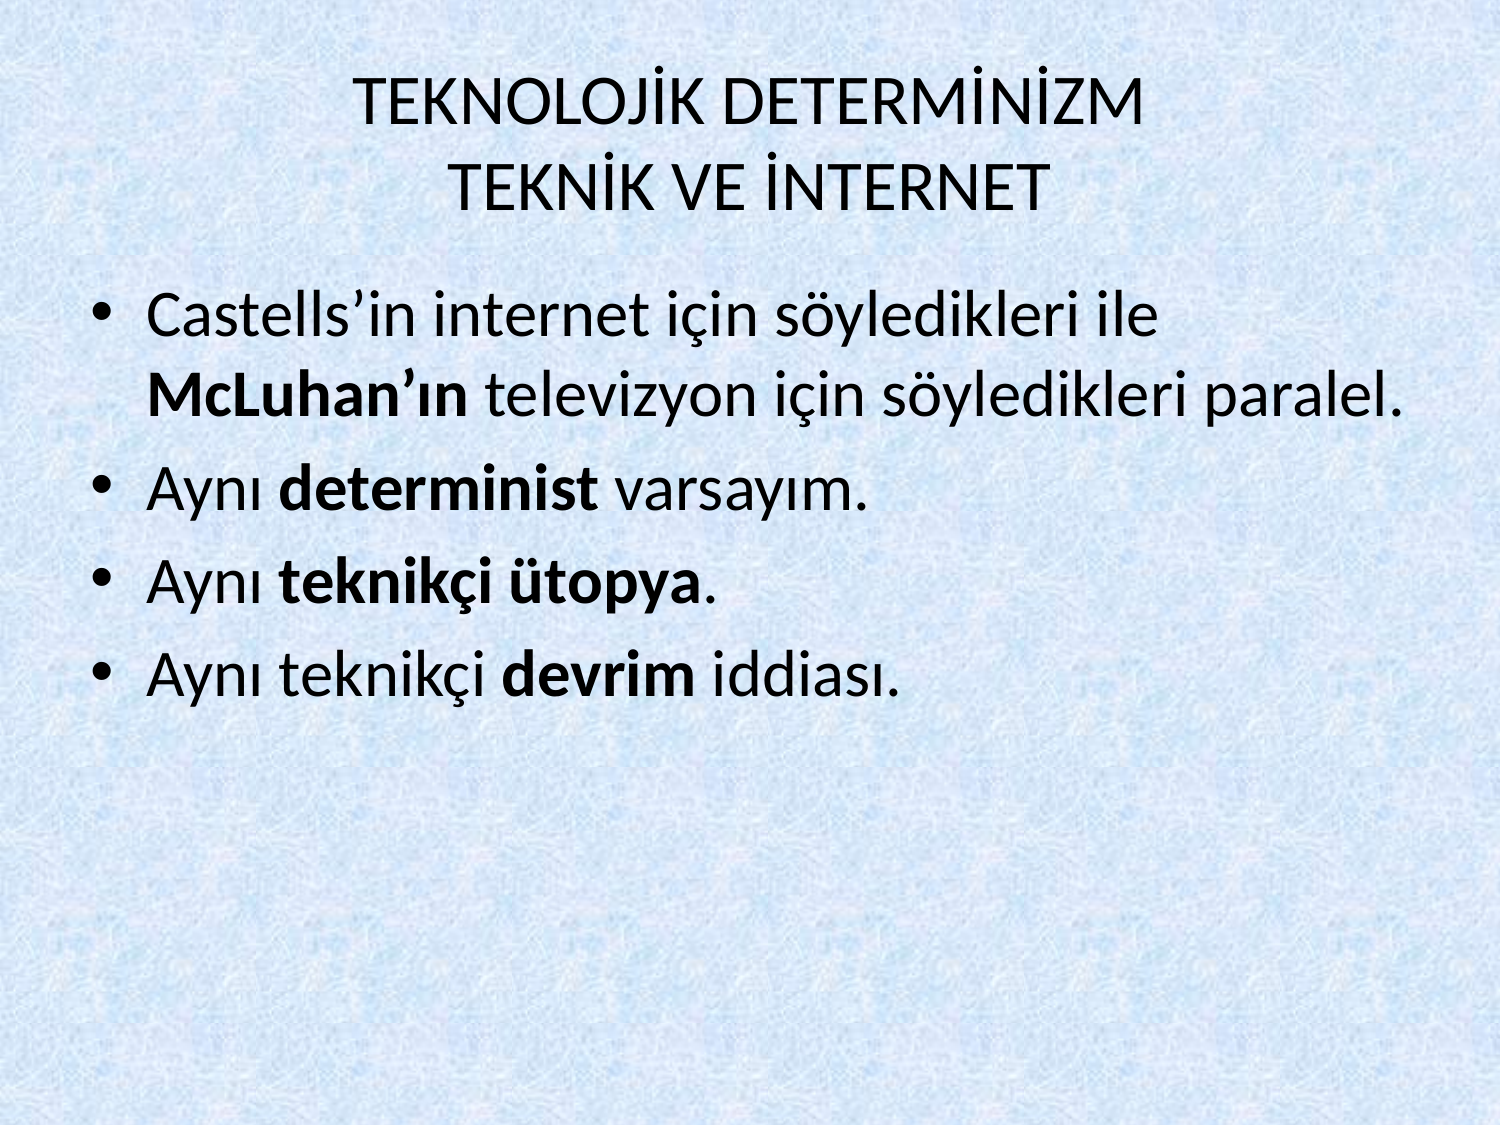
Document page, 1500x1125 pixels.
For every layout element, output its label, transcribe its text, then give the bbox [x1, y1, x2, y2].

list Castells’in internet için söyledikleri ile McLuhan’ın televizyon için söyledikleri paralel. Aynı determinist varsayım. Aynı teknikçi ütopya. Aynı teknikçi devrim iddiası. [75, 262, 1425, 1005]
title TEKNOLOJİK DETERMİNİZM TEKNİK VE İNTERNET [75, 45, 1425, 233]
picture [0, 0, 1500, 1125]
